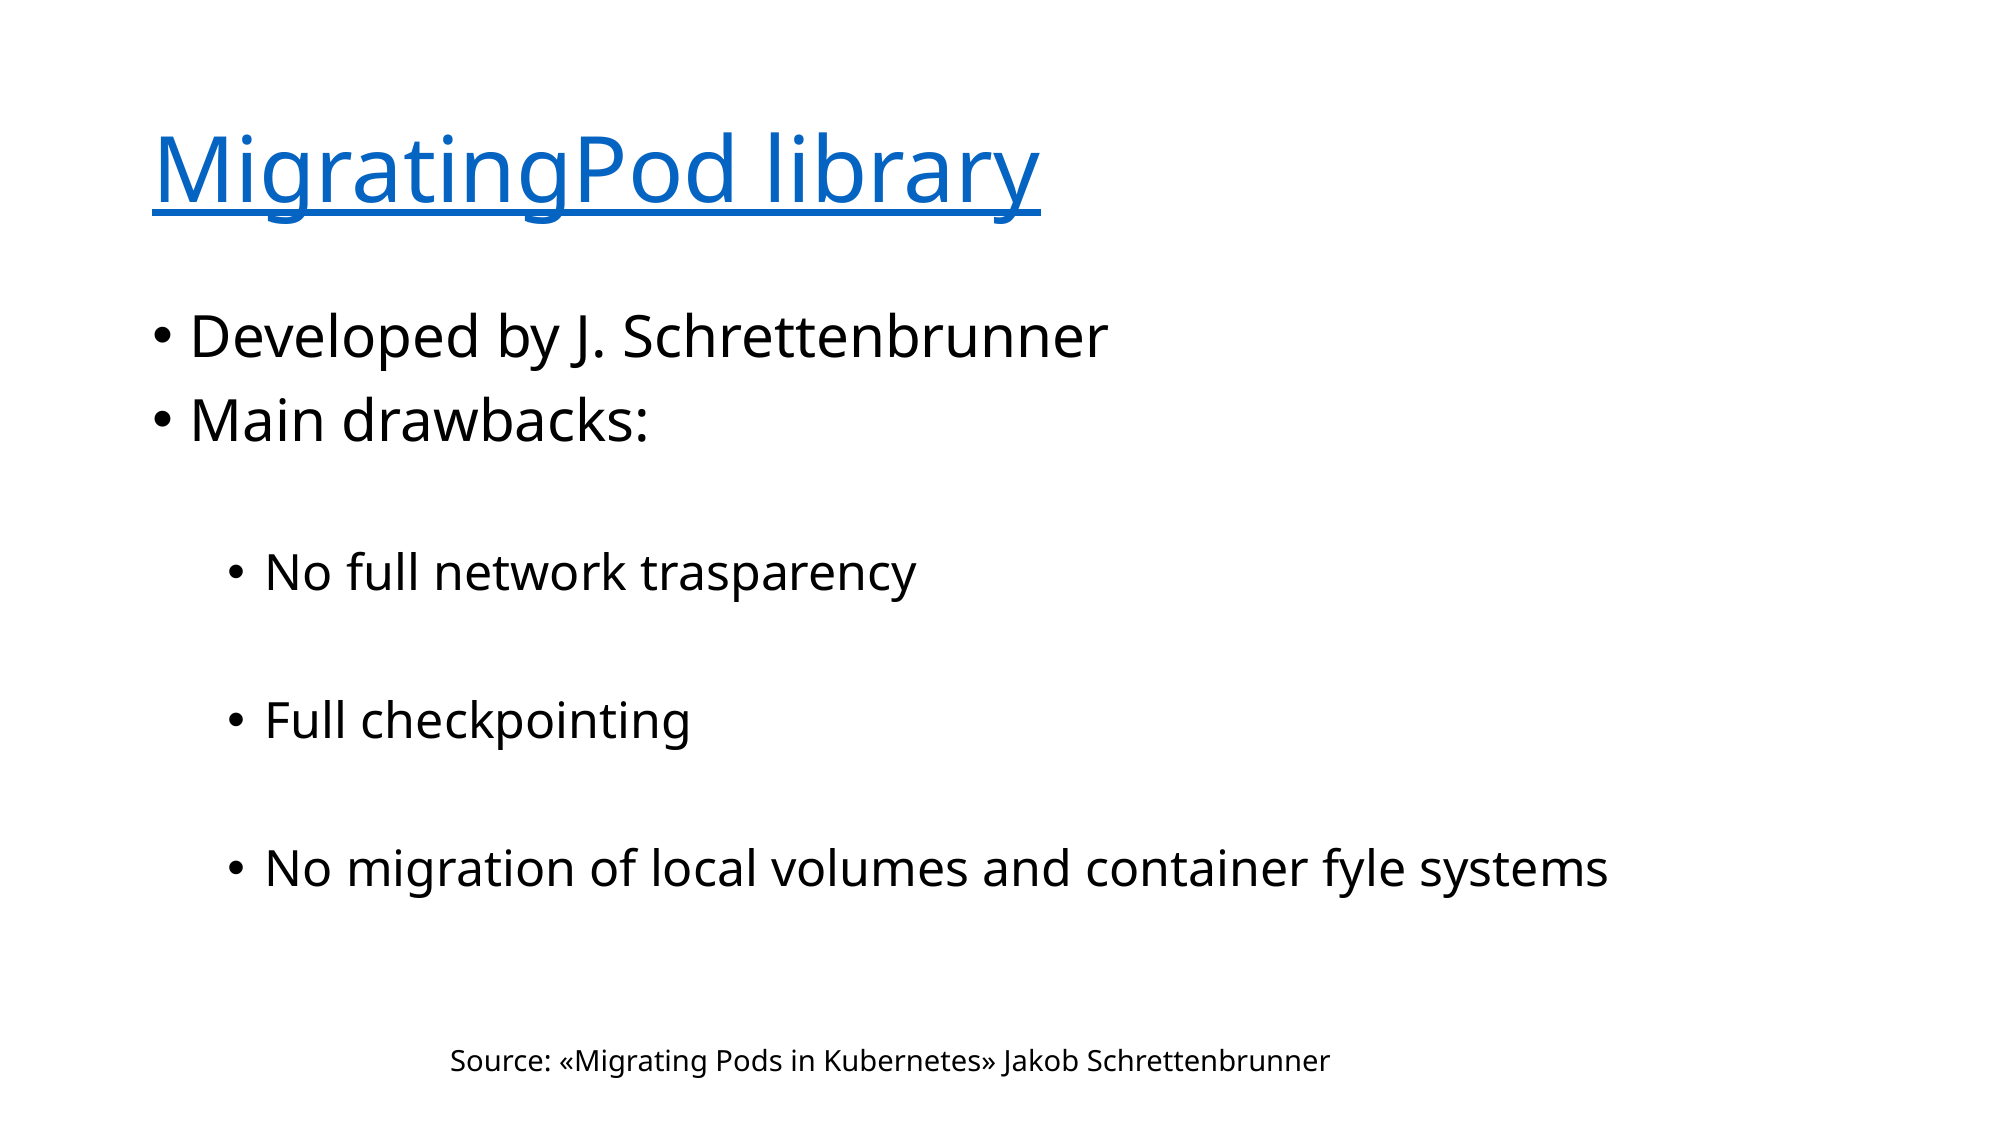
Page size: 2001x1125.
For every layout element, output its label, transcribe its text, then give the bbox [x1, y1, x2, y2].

title MigratingPod library [137, 59, 1863, 278]
list Developed by J. Schrettenbrunner Main drawbacks: No full network trasparency Full checkpointing No migration of local volumes and container fyle systems [137, 299, 1863, 1014]
text_box Source: «Migrating Pods in Kubernetes» Jakob Schrettenbrunner [435, 1035, 1565, 1086]
